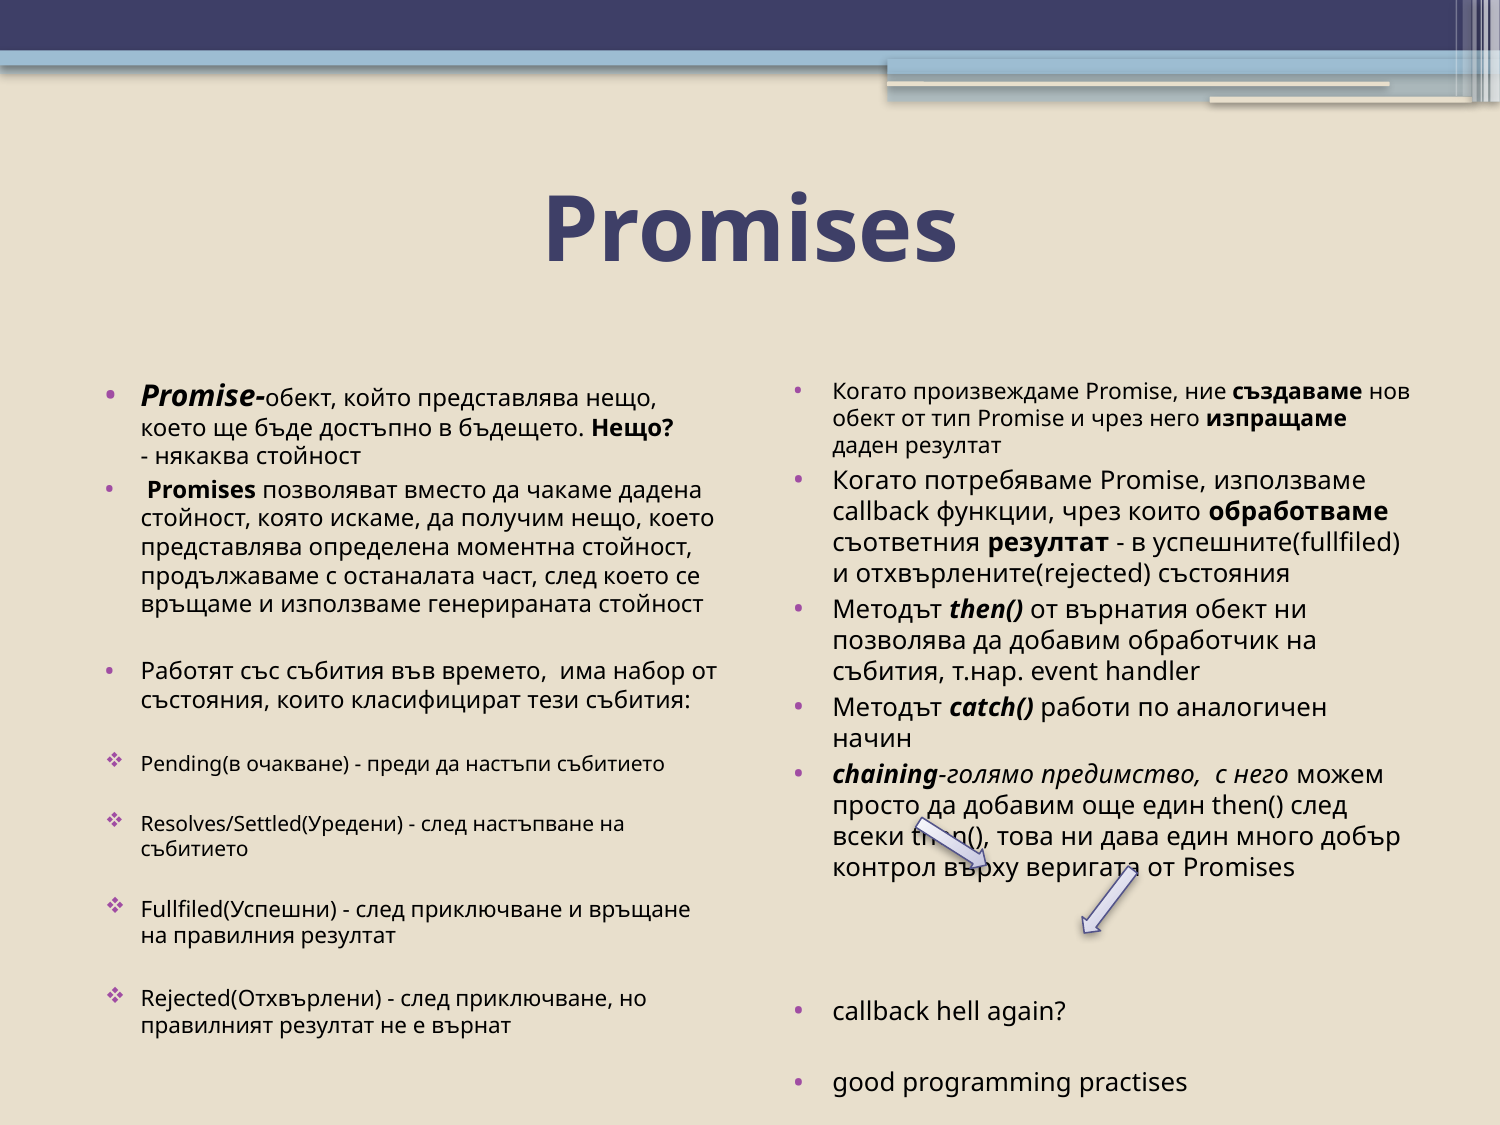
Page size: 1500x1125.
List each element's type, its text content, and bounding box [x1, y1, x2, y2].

text_box [1081, 865, 1139, 934]
text_box [914, 816, 987, 870]
list Когато произвеждаме Promise, ние създаваме нов обект от тип Promise и чрез него изпращаме даден резултат Когато потребяваме Promise, използваме callback функции, чрез които обработваме съответния резултат - в успешните(fullfiled) и отхвърлените(rejected) състояния Методът then() от върнатия обект ни позволява да добавим обработчик на събития, т.нар. event handler Методът catch() работи по аналогичен начин chaining-голямо предимство, с него можем просто да добавим още един then() след всеки then(), това ни дава един много добър контрол върху веригата от Promises callback hell again? good programming practises [762, 368, 1425, 1112]
title Promises [75, 137, 1425, 313]
list Promise-обект, който представлява нещо, което ще бъде достъпно в бъдещето. Нещо? - някаква стойност Promises позволяват вместо да чакаме дадена стойност, която искаме, да получим нещо, което представлява определена моментна стойност, продължаваме с останалата част, след което се връщаме и използваме генерираната стойност Работят със събития във времето, има набор от състояния, които класифицират тези събития: Pending(в очакване) - преди да настъпи събитието Resolves/Settled(Уредени) - след настъпване на събитието Fullfiled(Успешни) - след приключване и връщане на правилния резултат Rejected(Отхвърлени) - след приключване, но правилният резултат не е върнат [75, 368, 738, 1112]
